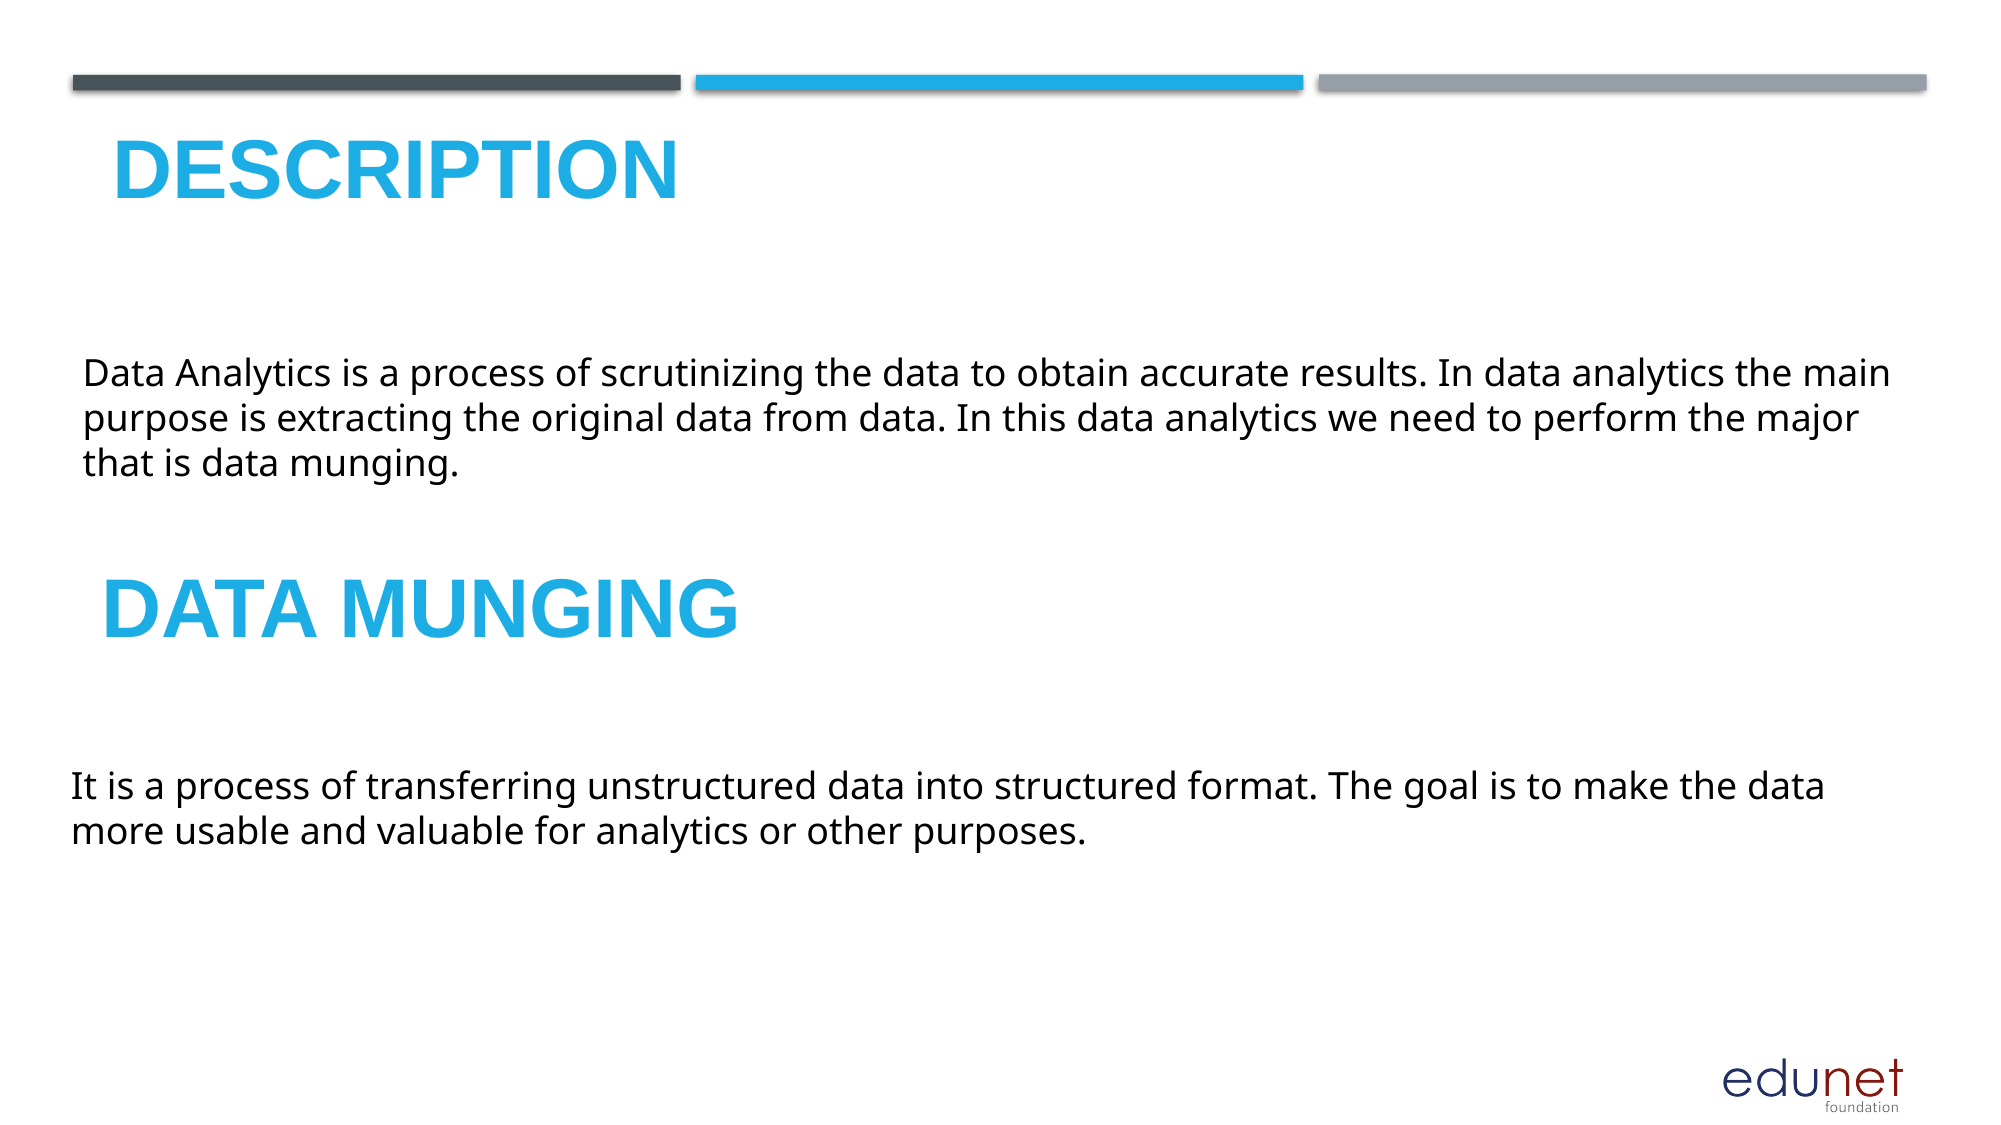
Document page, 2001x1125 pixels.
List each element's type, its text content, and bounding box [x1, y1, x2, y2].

text_box DESCRIPTION [73, 108, 1074, 223]
text_box DATA MUNGING [86, 546, 1087, 662]
text_box Data Analytics is a process of scrutinizing the data to obtain accurate results. In data analytics the main purpose is extracting the original data from data. In this data analytics we need to perform the major that is data munging. [68, 341, 1944, 492]
text_box It is a process of transferring unstructured data into structured format. The goal is to make the data more usable and valuable for analytics or other purposes. [55, 754, 1944, 860]
picture [1719, 1056, 1905, 1116]
